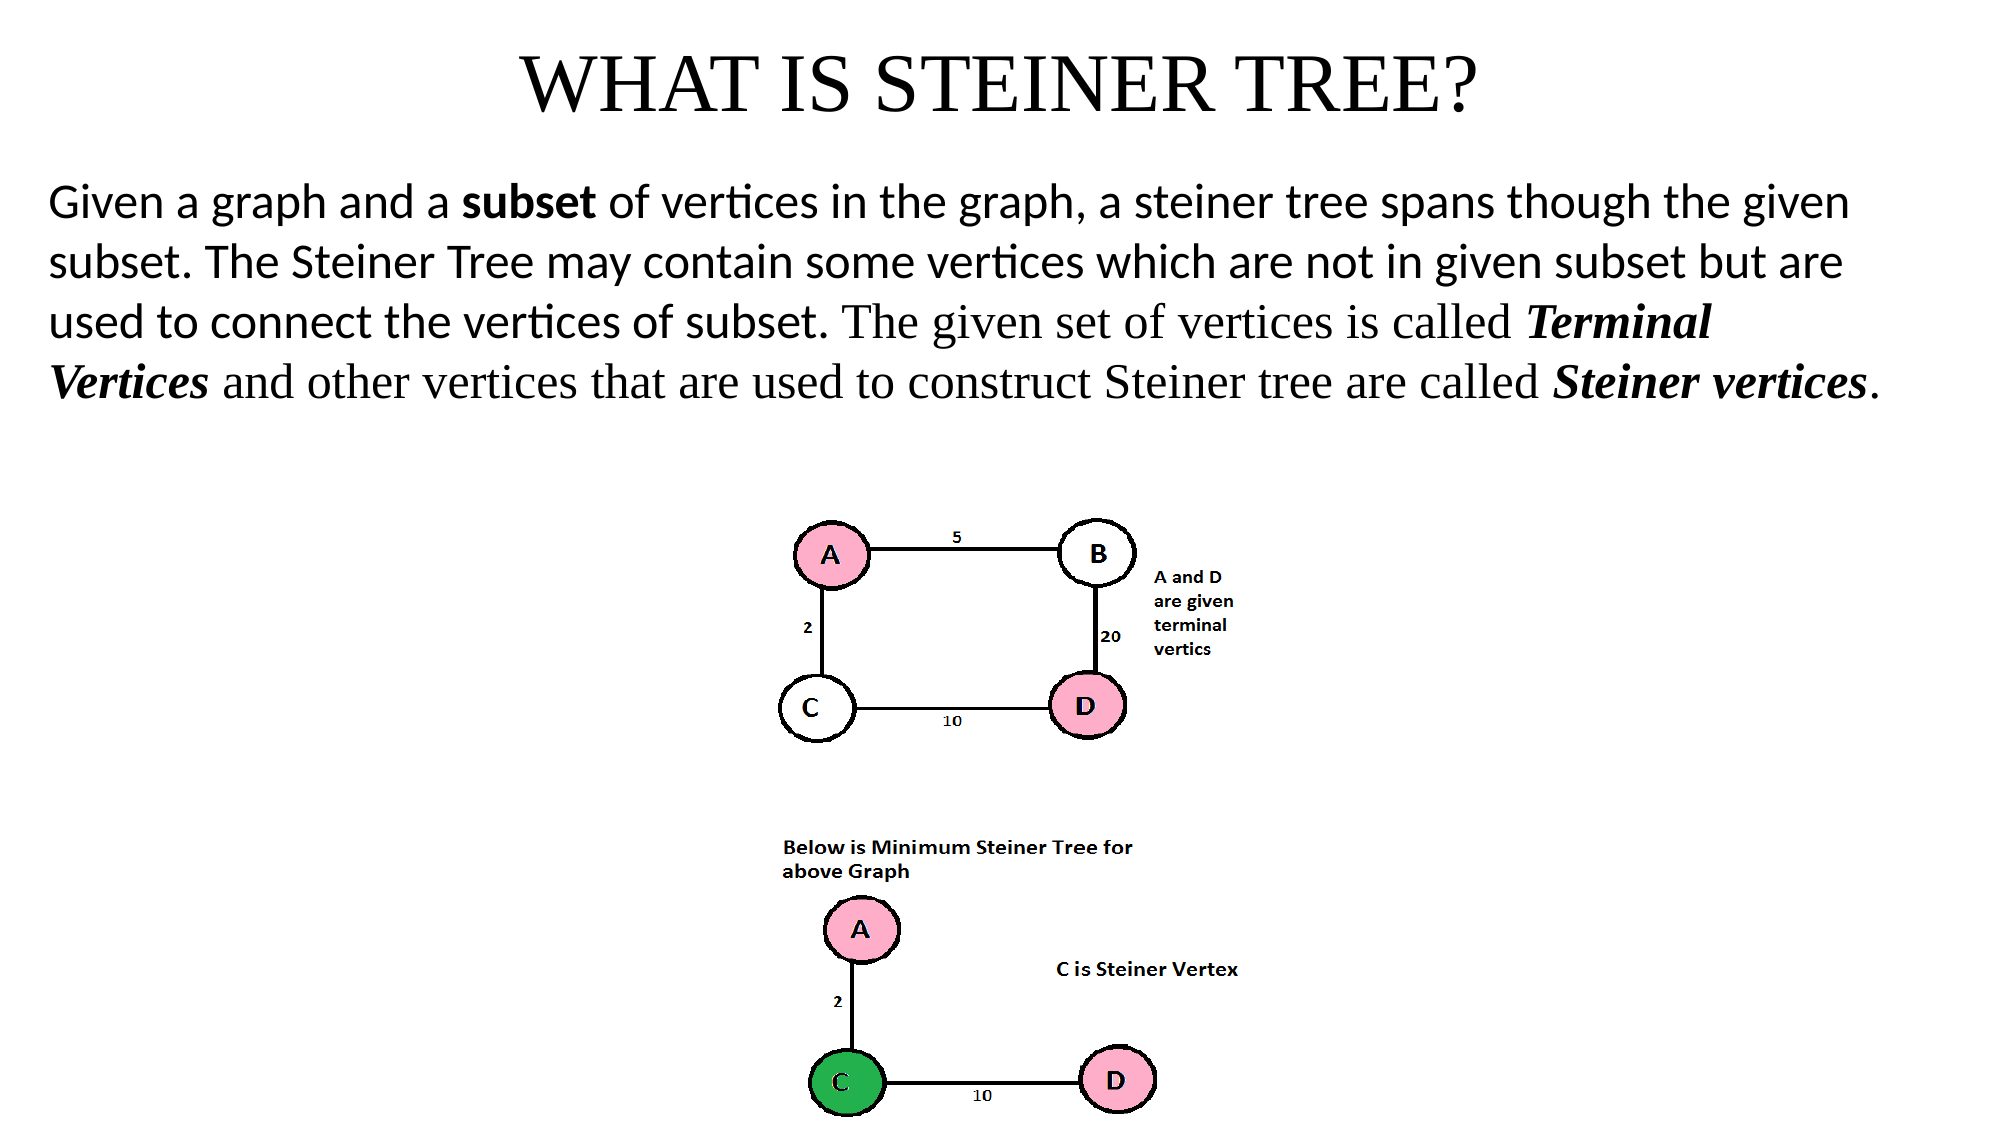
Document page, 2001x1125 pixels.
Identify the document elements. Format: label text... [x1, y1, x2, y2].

picture [756, 508, 1244, 1125]
text_box Given a graph and a subset of vertices in the graph, a steiner tree spans though the given subset. The Steiner Tree may contain some vertices which are not in given subset but are used to connect the vertices of subset. The given set of vertices is called Terminal Vertices and other vertices that are used to construct Steiner tree are called Steiner vertices. [33, 161, 1964, 417]
text_box WHAT IS STEINER TREE? [0, 20, 2000, 136]
